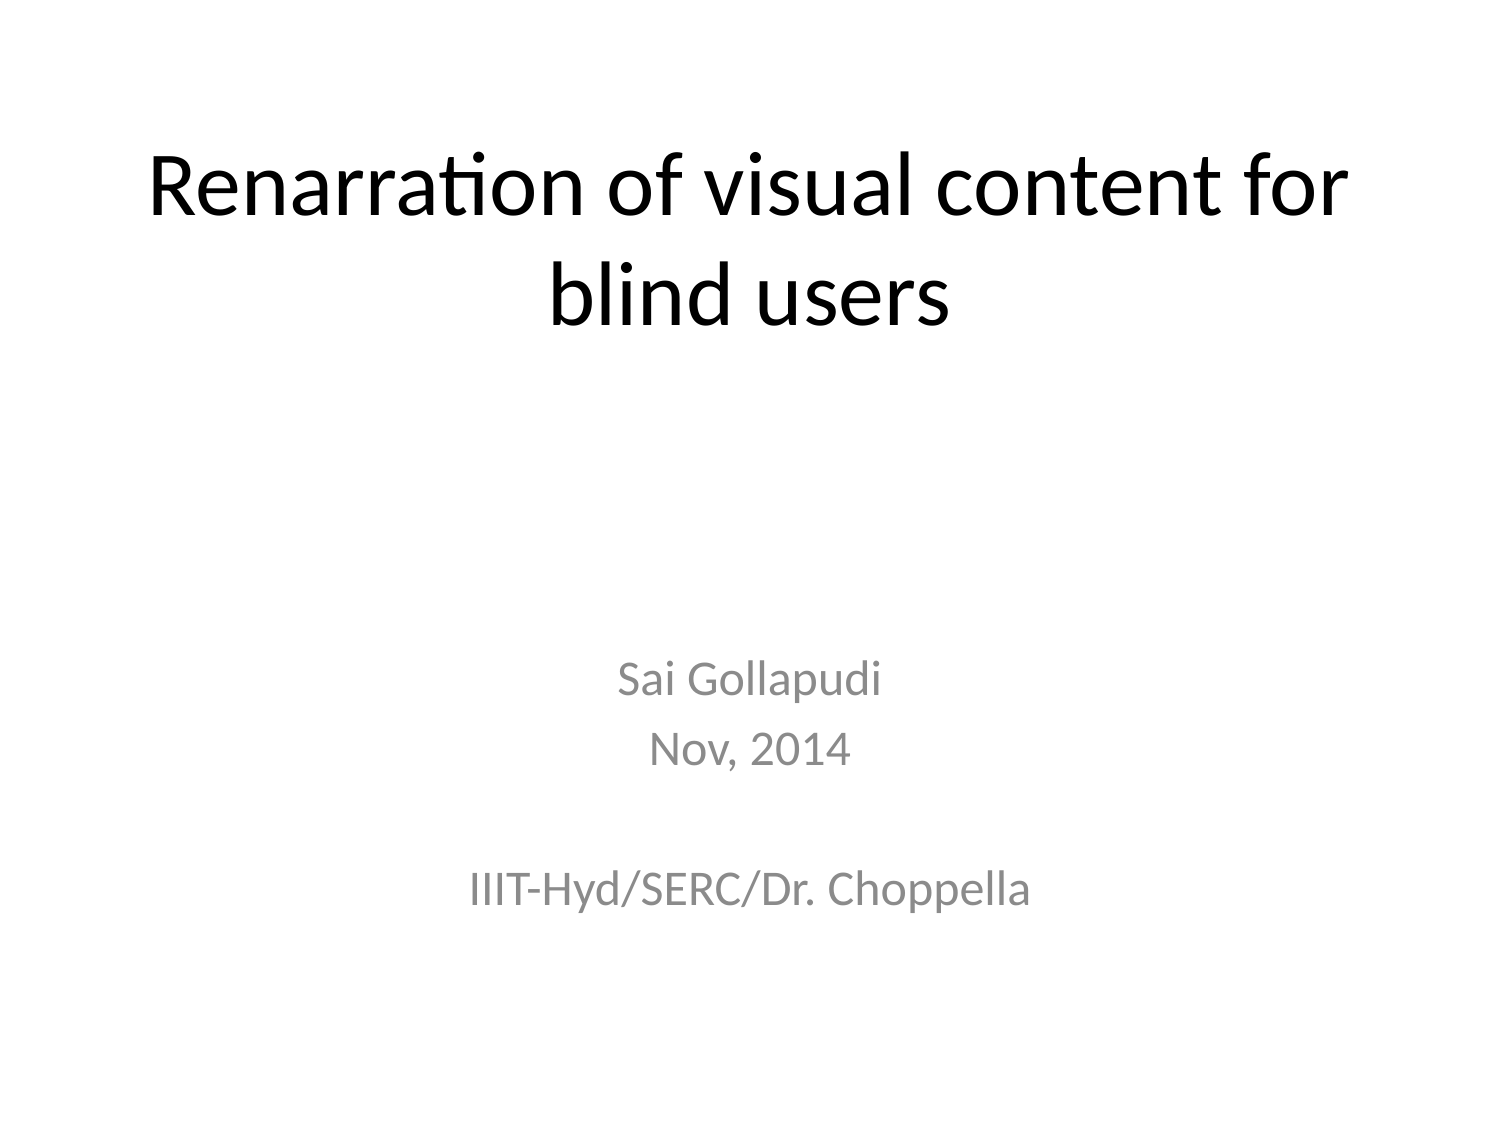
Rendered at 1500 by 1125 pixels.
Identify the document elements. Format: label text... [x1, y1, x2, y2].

subtitle Sai Gollapudi Nov, 2014 IIIT-Hyd/SERC/Dr. Choppella [225, 637, 1275, 925]
title Renarration of visual content for blind users [112, 113, 1388, 355]
